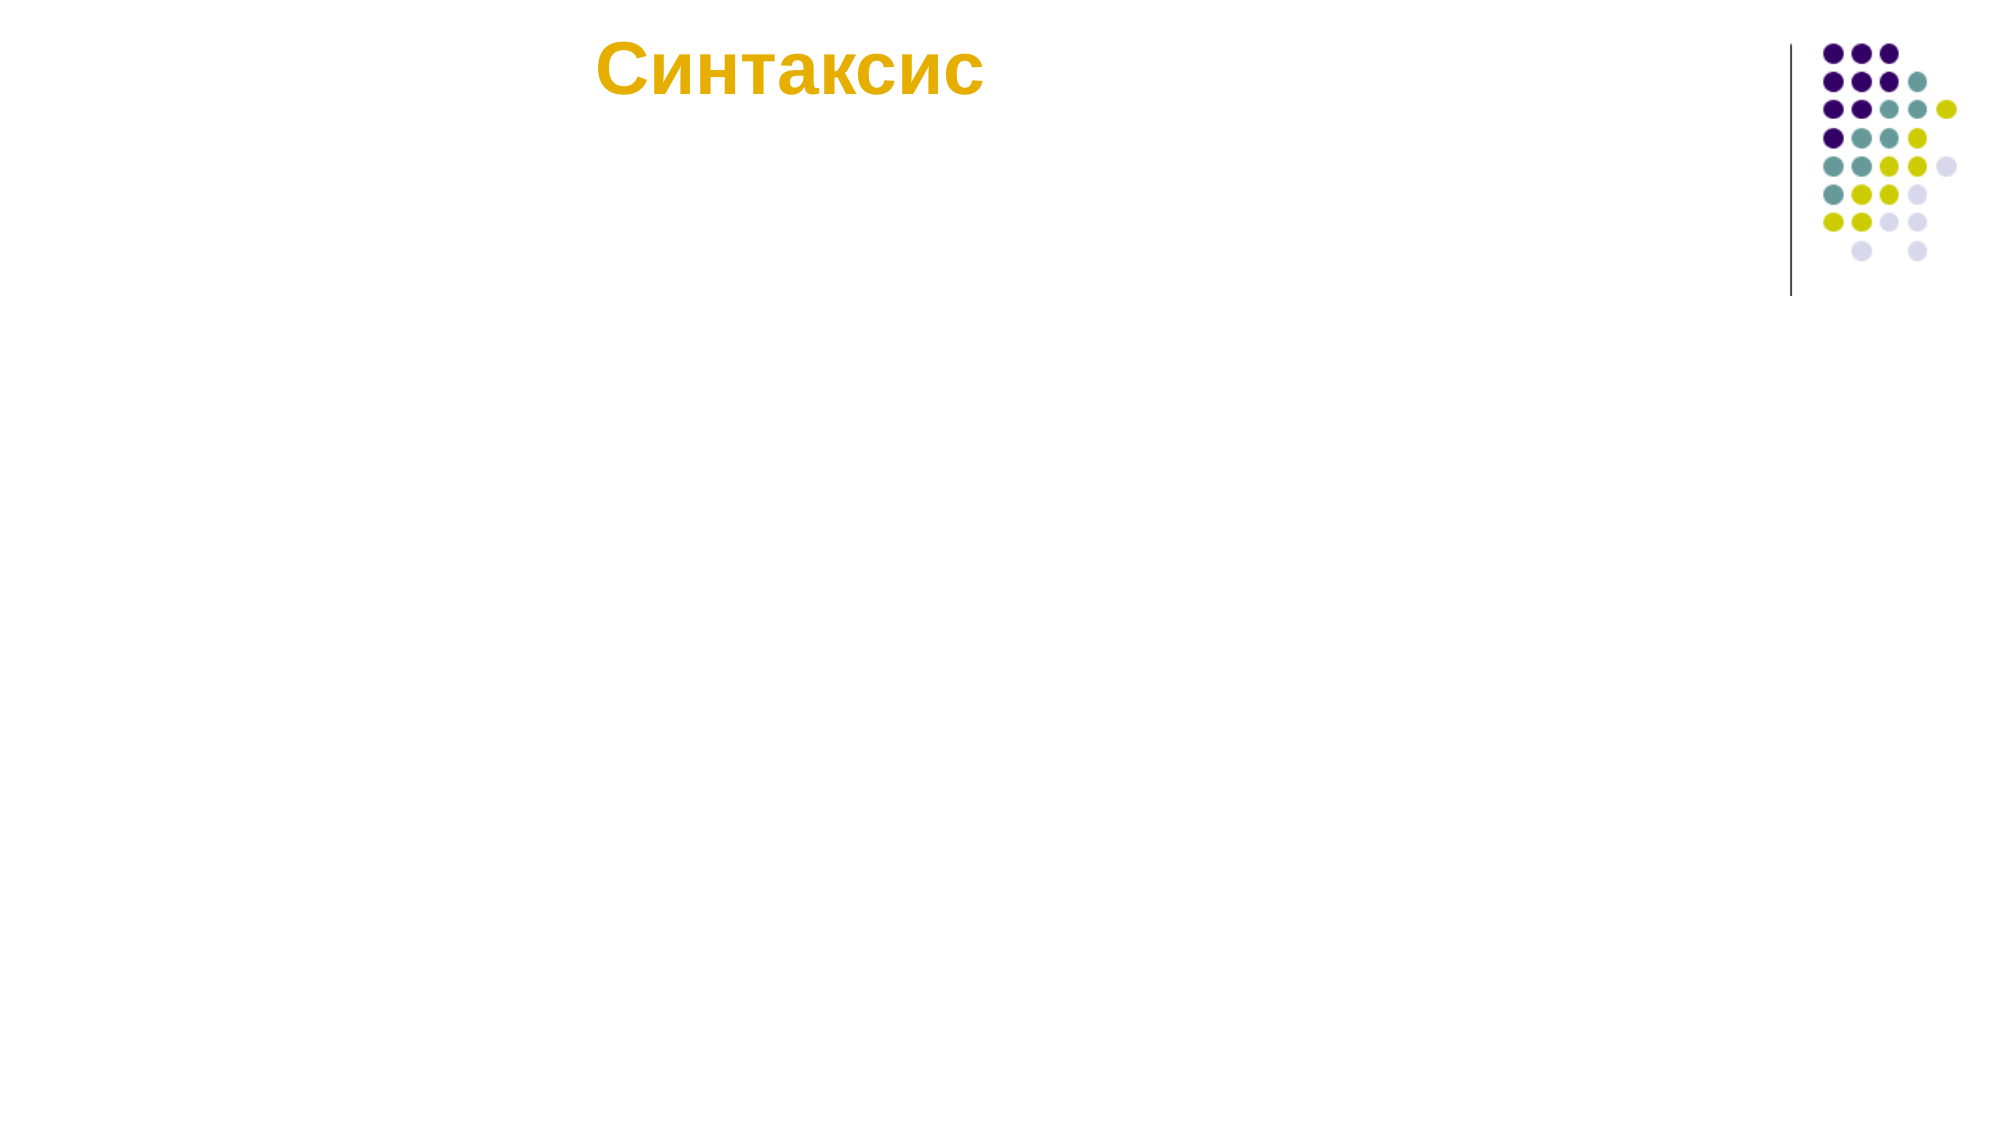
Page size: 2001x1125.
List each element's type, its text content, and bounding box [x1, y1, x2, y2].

picture [1767, 25, 1968, 296]
text_box Синтаксис [580, 12, 1453, 118]
